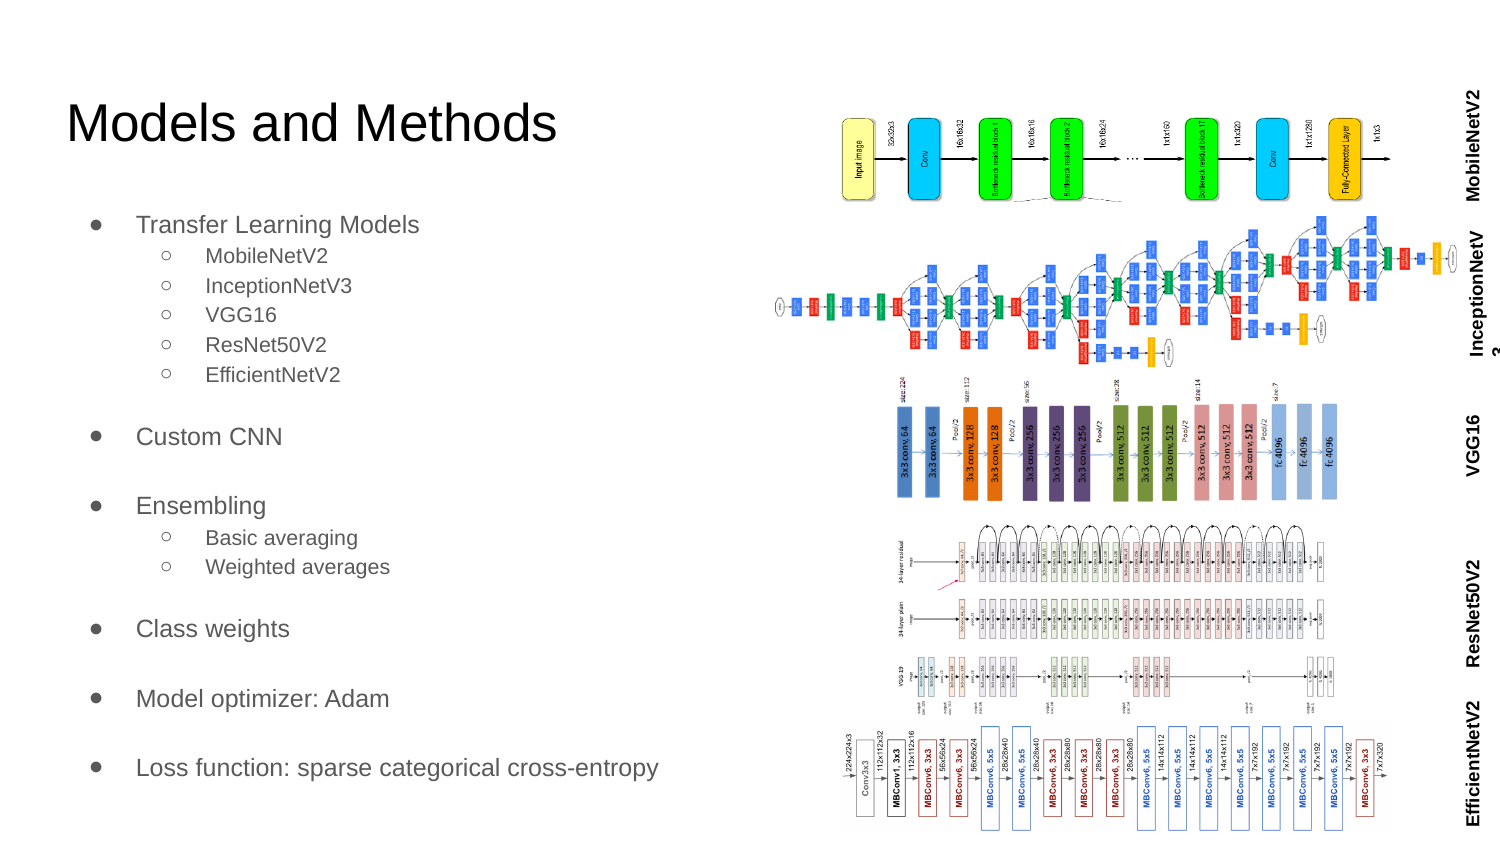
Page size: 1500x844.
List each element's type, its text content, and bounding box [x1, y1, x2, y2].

text_box EfficientNetV2 [1449, 683, 1495, 843]
text_box MobileNetV2 [1449, 74, 1495, 205]
text_box InceptionNetV3 [1449, 205, 1500, 373]
picture [898, 524, 1334, 715]
list Transfer Learning Models MobileNetV2 InceptionNetV3 VGG16 ResNet50V2 EfficientNetV2 Custom CNN Ensembling Basic averaging Weighted averages Class weights Model optimizer: Adam Loss function: sparse categorical cross-entropy [51, 189, 743, 802]
picture [775, 216, 1457, 520]
title Models and Methods [51, 72, 1449, 167]
picture [840, 719, 1392, 835]
text_box VGG16 [1449, 394, 1495, 493]
picture [840, 116, 1392, 202]
text_box ResNet50V2 [1449, 539, 1495, 683]
